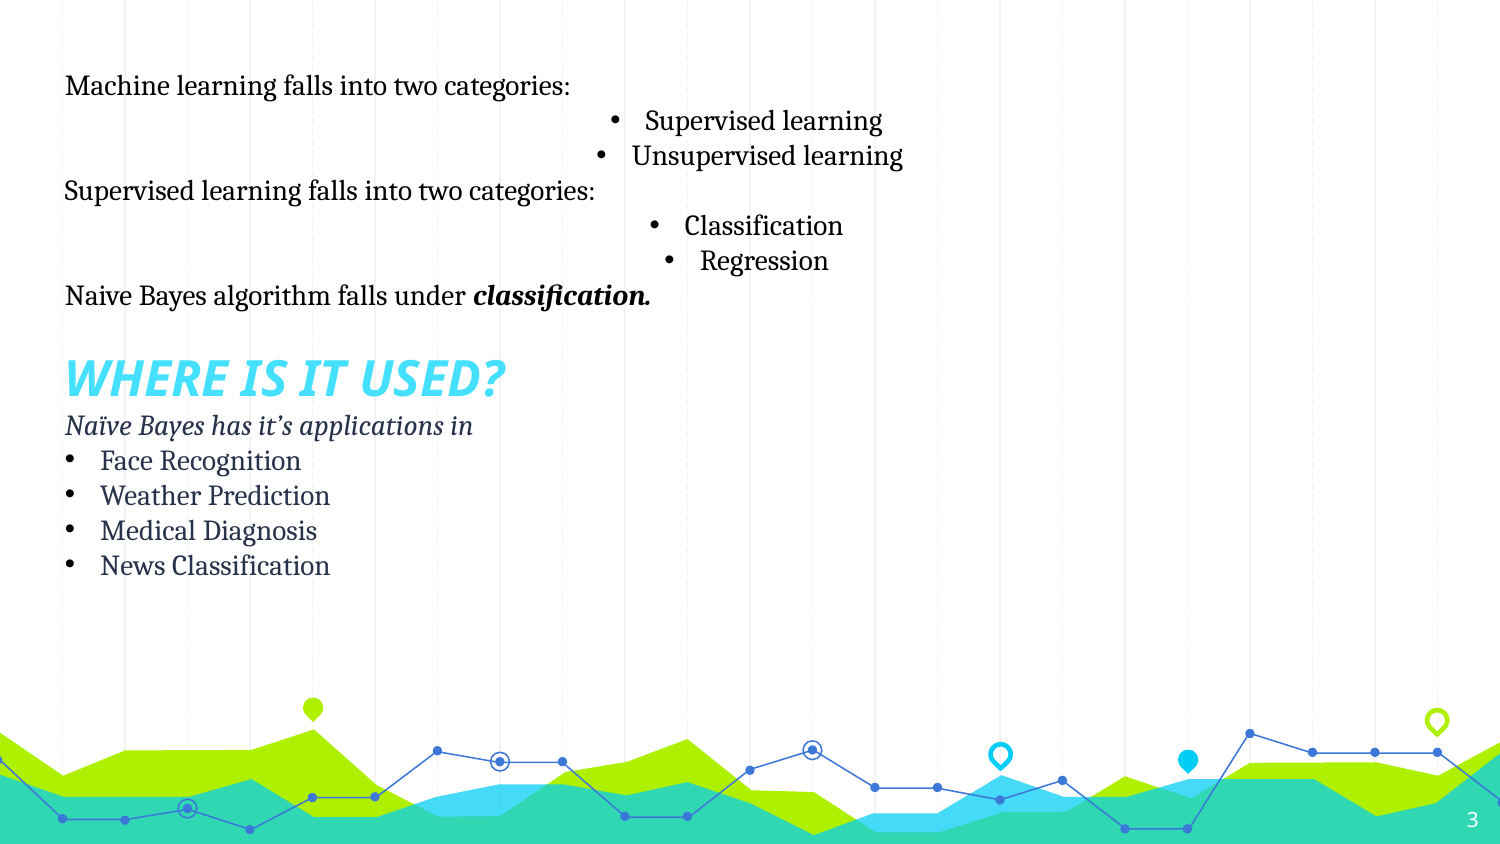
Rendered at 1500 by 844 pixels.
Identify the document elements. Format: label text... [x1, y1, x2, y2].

text_box Machine learning falls into two categories: Supervised learning Unsupervised learning Supervised learning falls into two categories: Classification Regression Naive Bayes algorithm falls under classification. WHERE IS IT USED? Naïve Bayes has it’s applications in Face Recognition Weather Prediction Medical Diagnosis News Classification [50, 59, 1450, 729]
slide_number 3 [1403, 791, 1494, 844]
